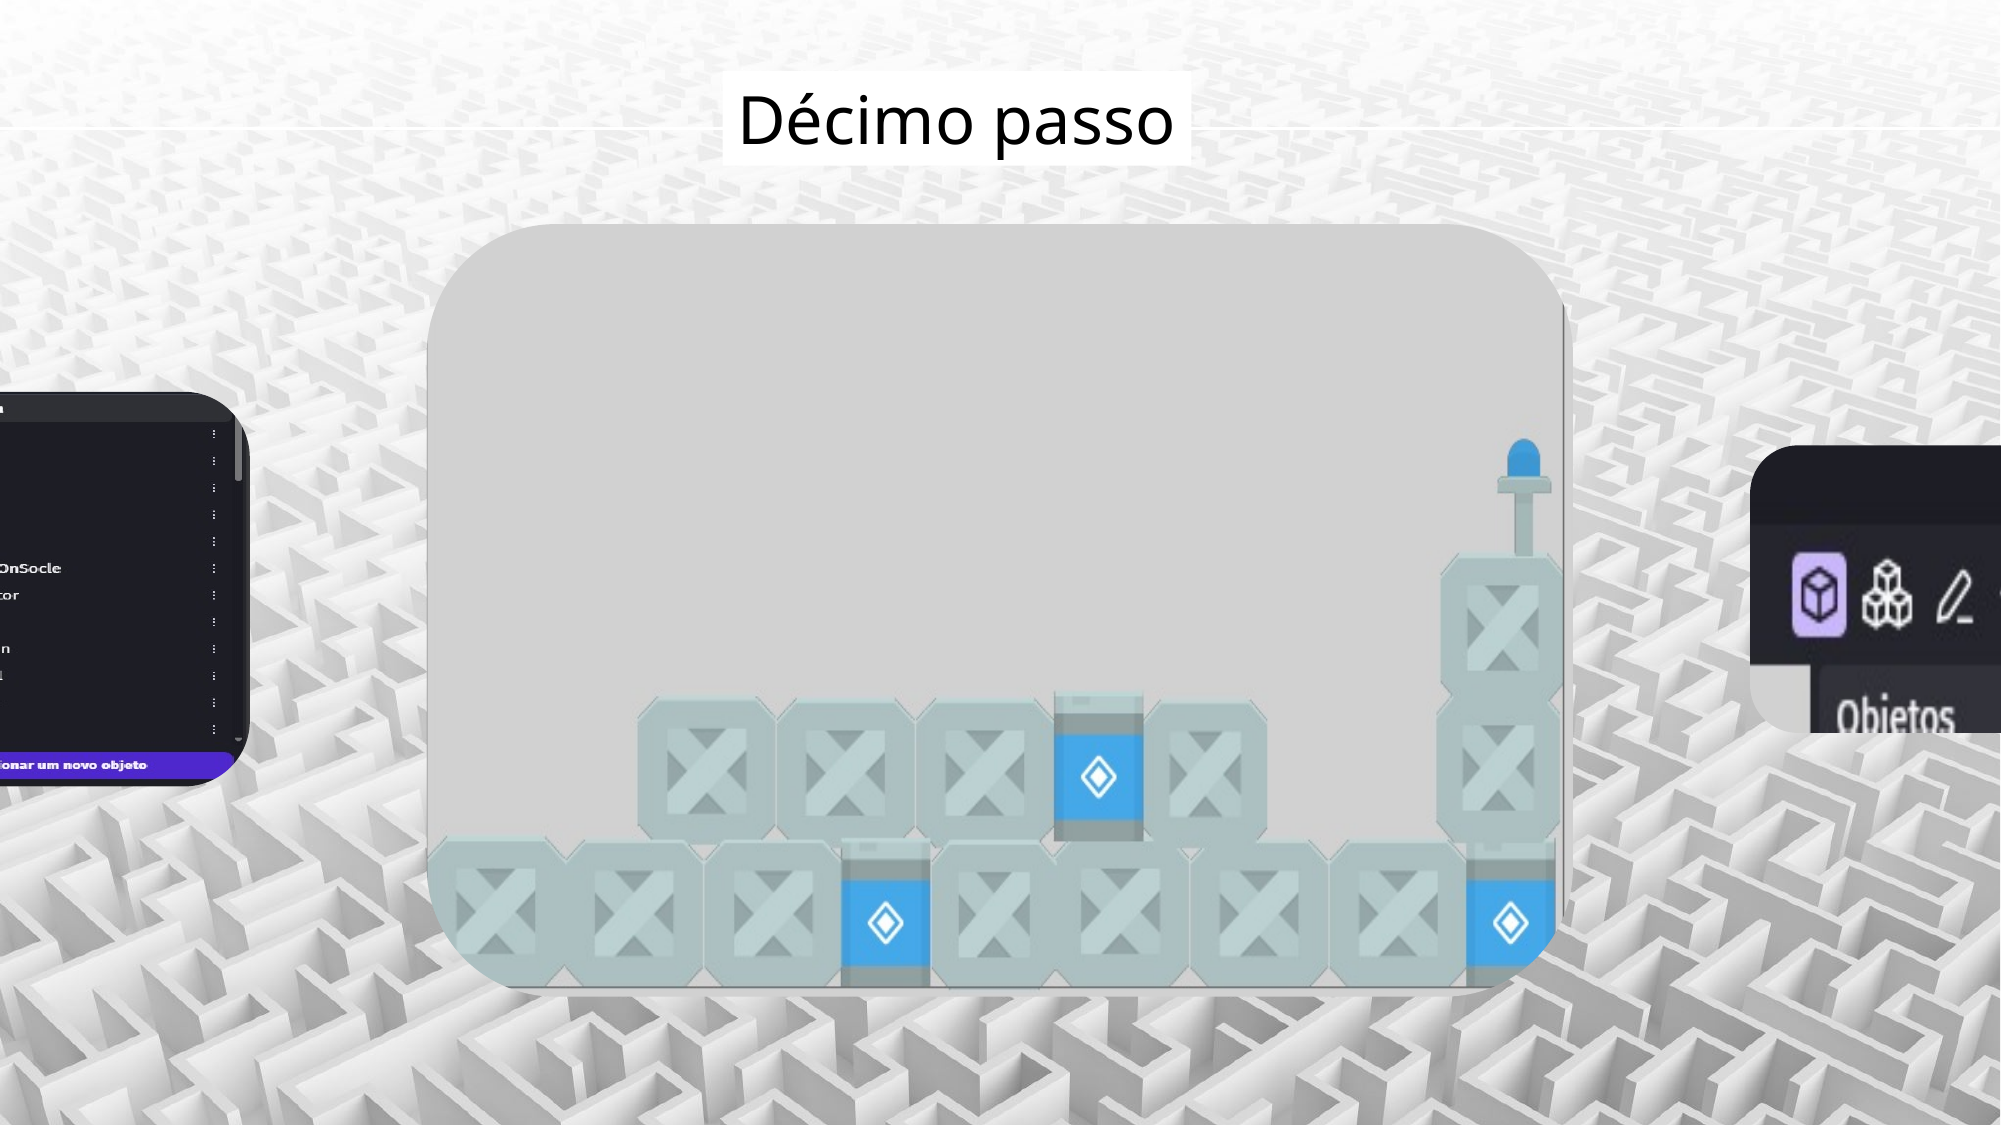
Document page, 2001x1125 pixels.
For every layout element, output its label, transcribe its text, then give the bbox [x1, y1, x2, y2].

text_box Décimo passo [722, 70, 1192, 128]
picture [0, 0, 2001, 1125]
text_box Décimo passo [722, 129, 1192, 166]
